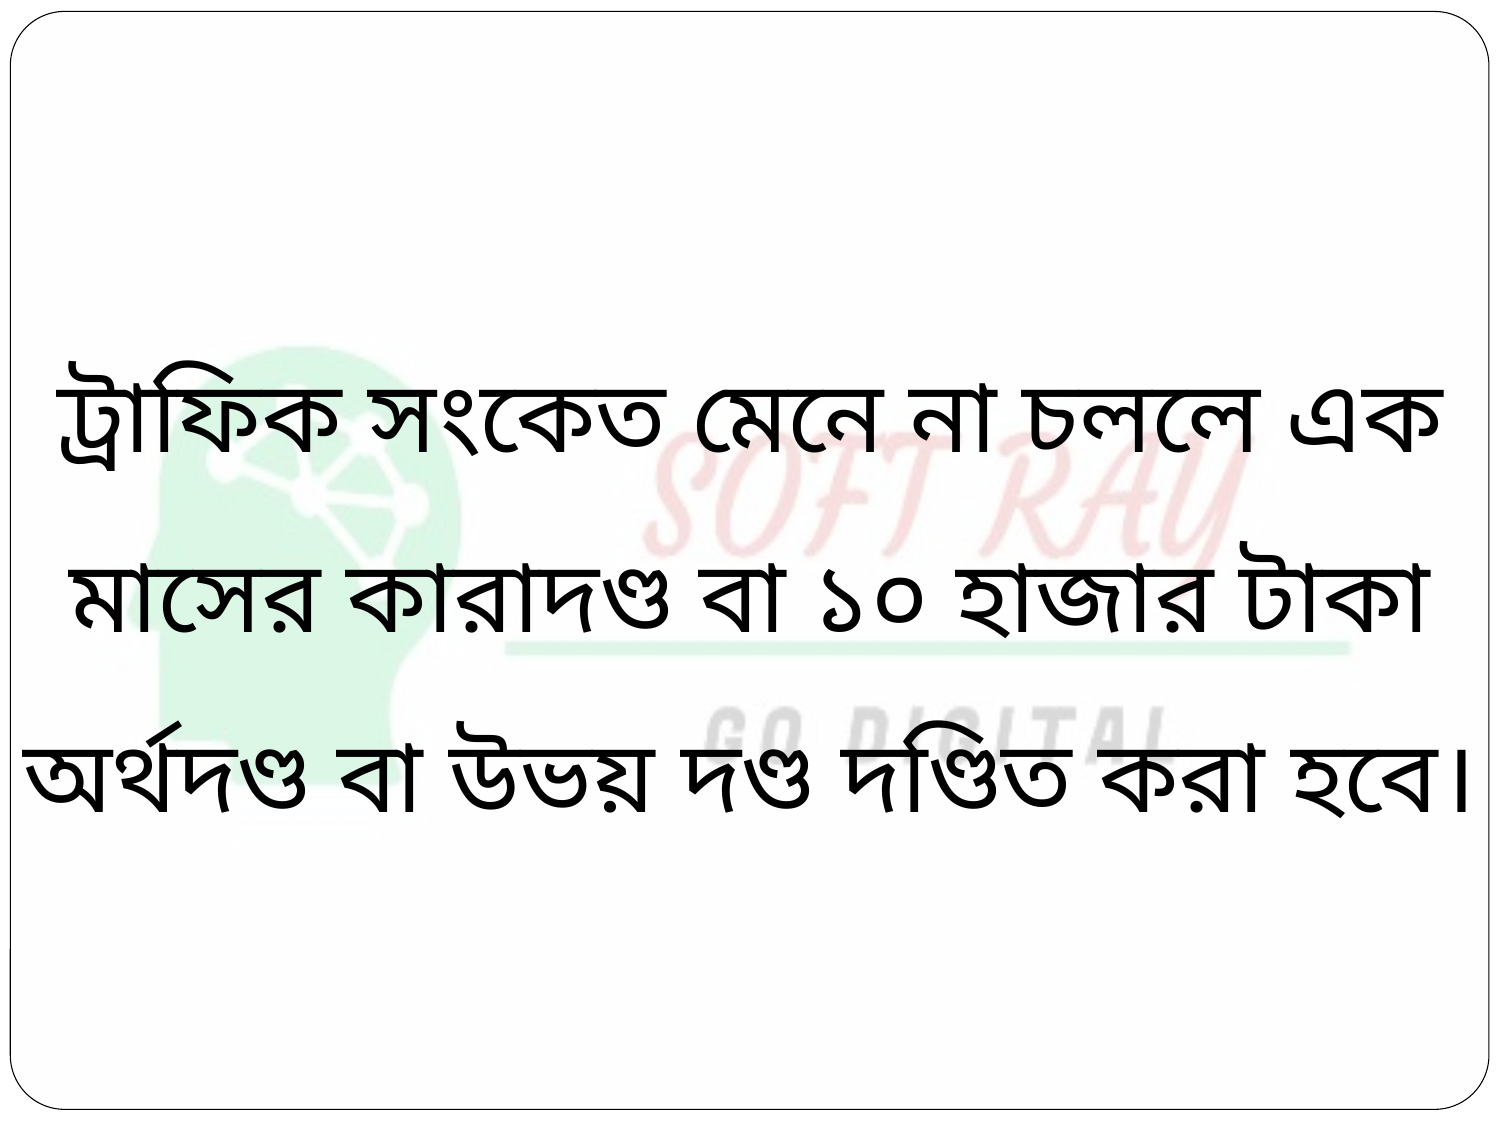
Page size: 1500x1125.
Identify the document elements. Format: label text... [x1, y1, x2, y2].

text_box ট্রাফিক সংকেত মেনে না চললে এক মাসের কারাদণ্ড বা ১০ হাজার টাকা অর্থদণ্ড বা উভয় দণ্ড দণ্ডিত করা হবে। [0, 285, 1500, 840]
